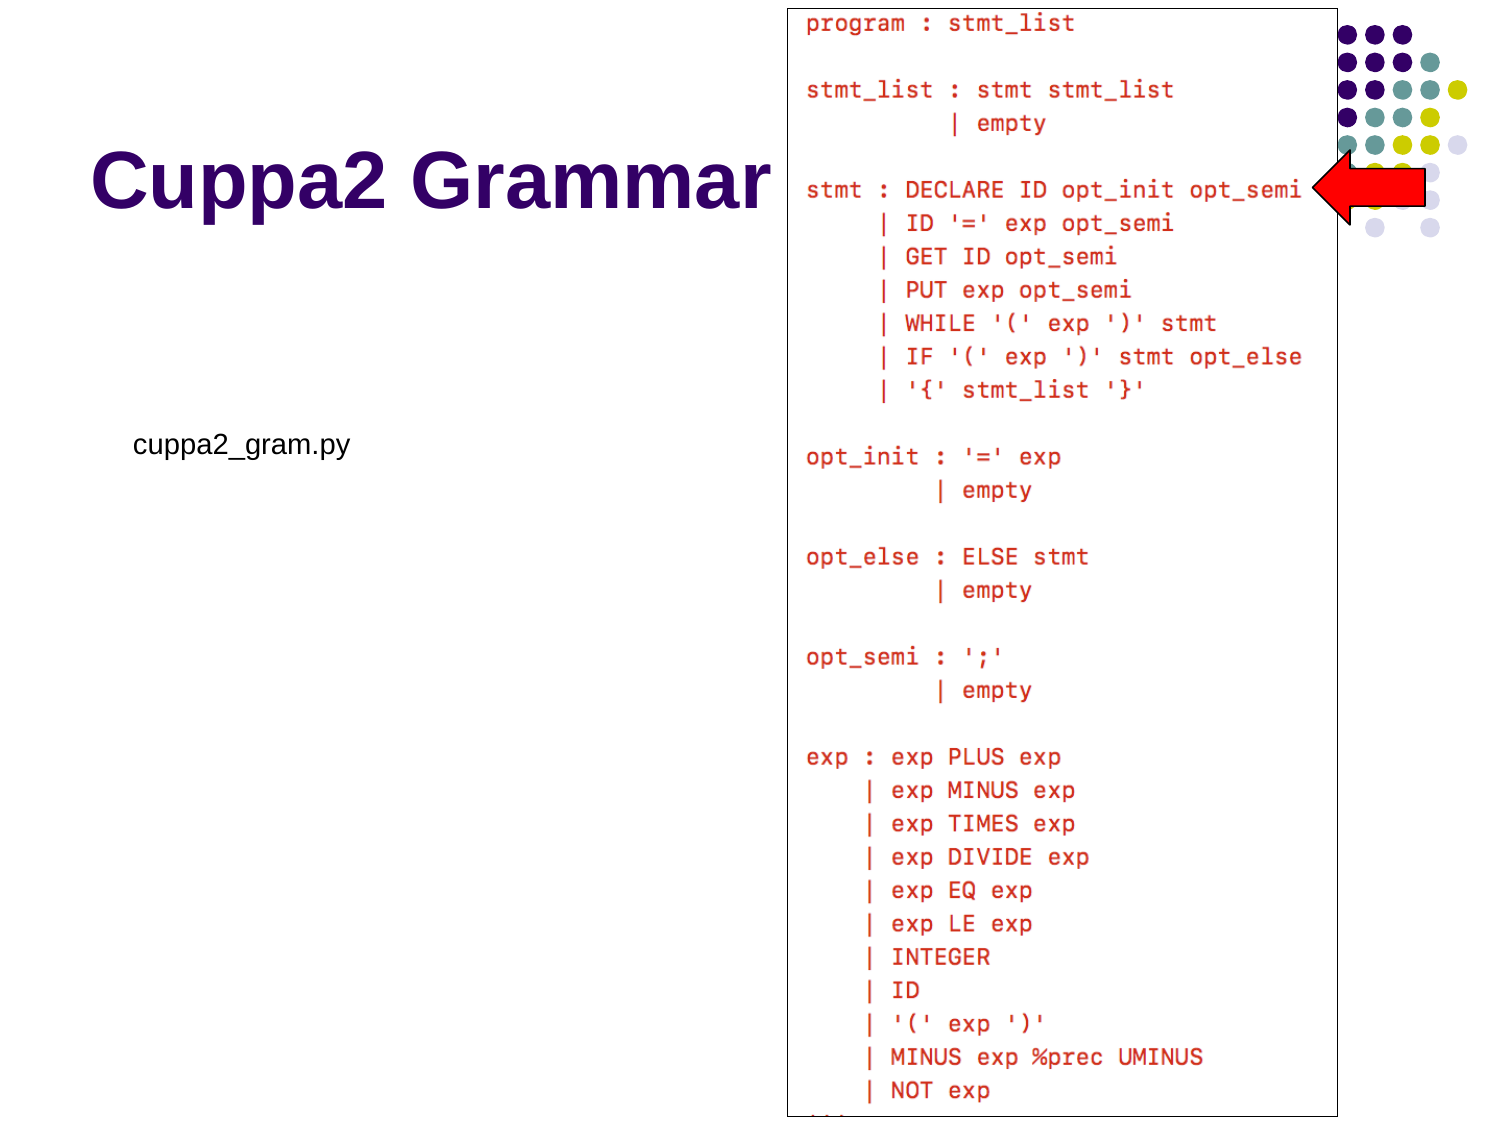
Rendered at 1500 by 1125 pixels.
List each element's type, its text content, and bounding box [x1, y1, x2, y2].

text_box cuppa2_gram.py [118, 417, 366, 468]
title Cuppa2 Grammar [75, 20, 782, 233]
picture [787, 8, 1338, 1117]
text_box [1341, 149, 1426, 225]
